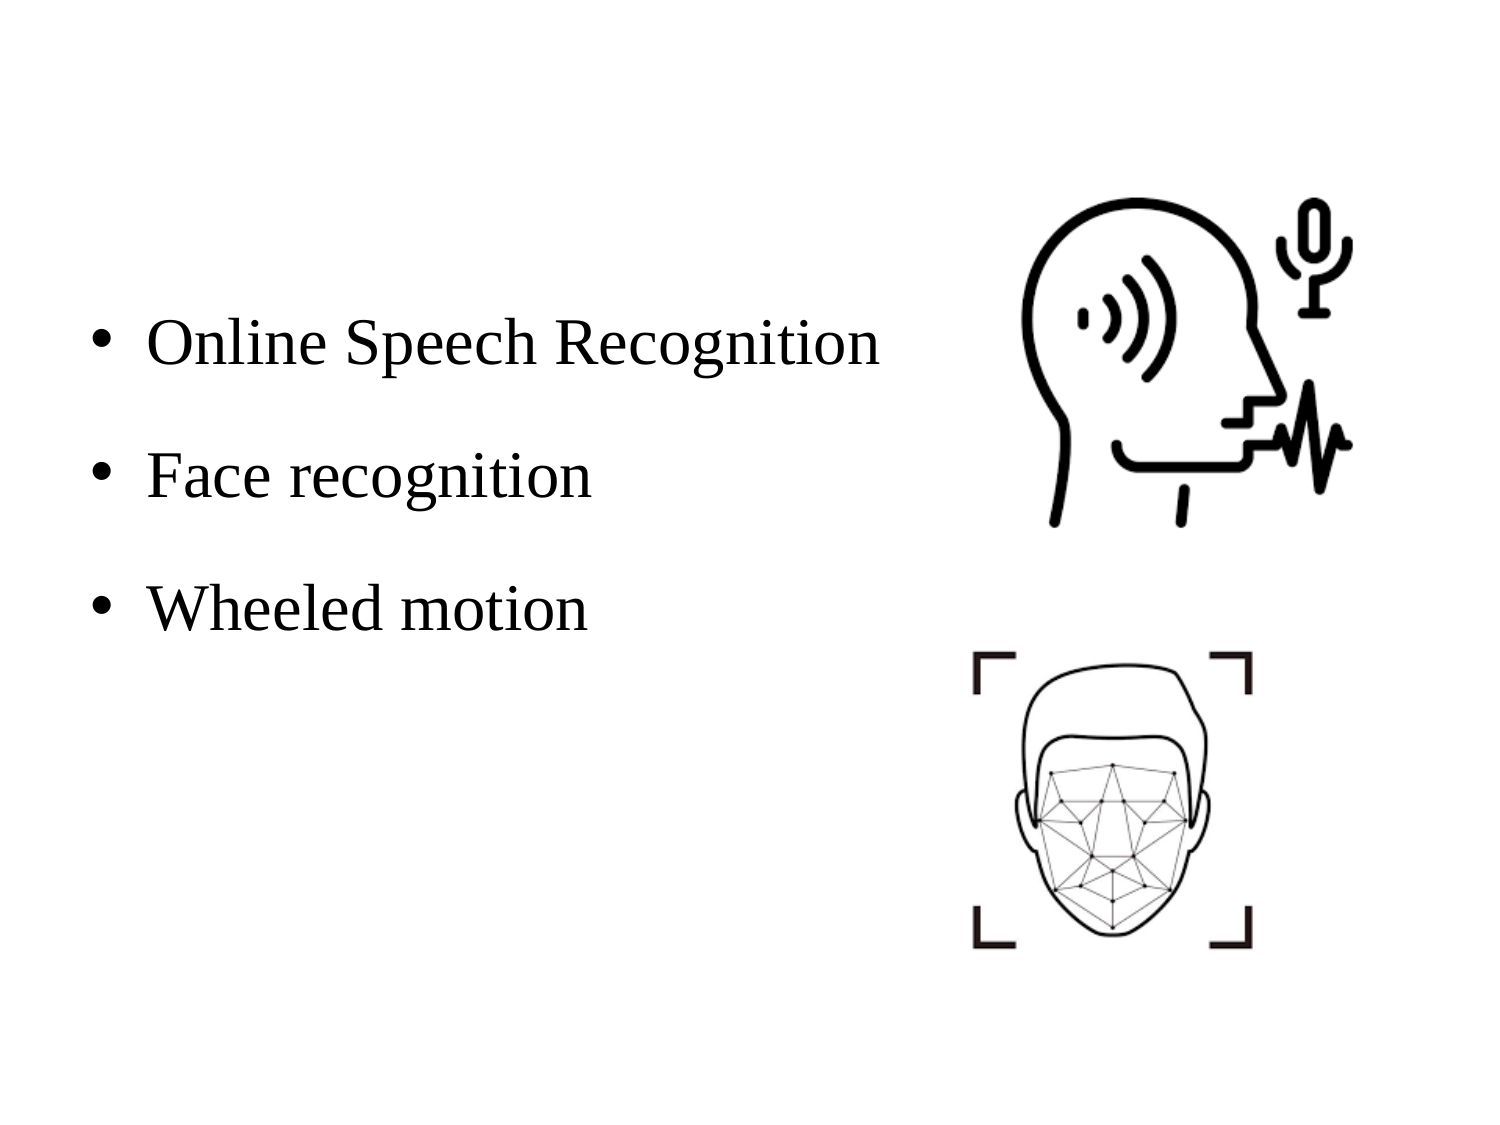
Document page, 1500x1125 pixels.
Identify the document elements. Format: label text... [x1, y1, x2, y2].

list Online Speech Recognition Face recognition Wheeled motion [75, 249, 963, 738]
picture [937, 624, 1290, 977]
picture [1012, 187, 1365, 540]
